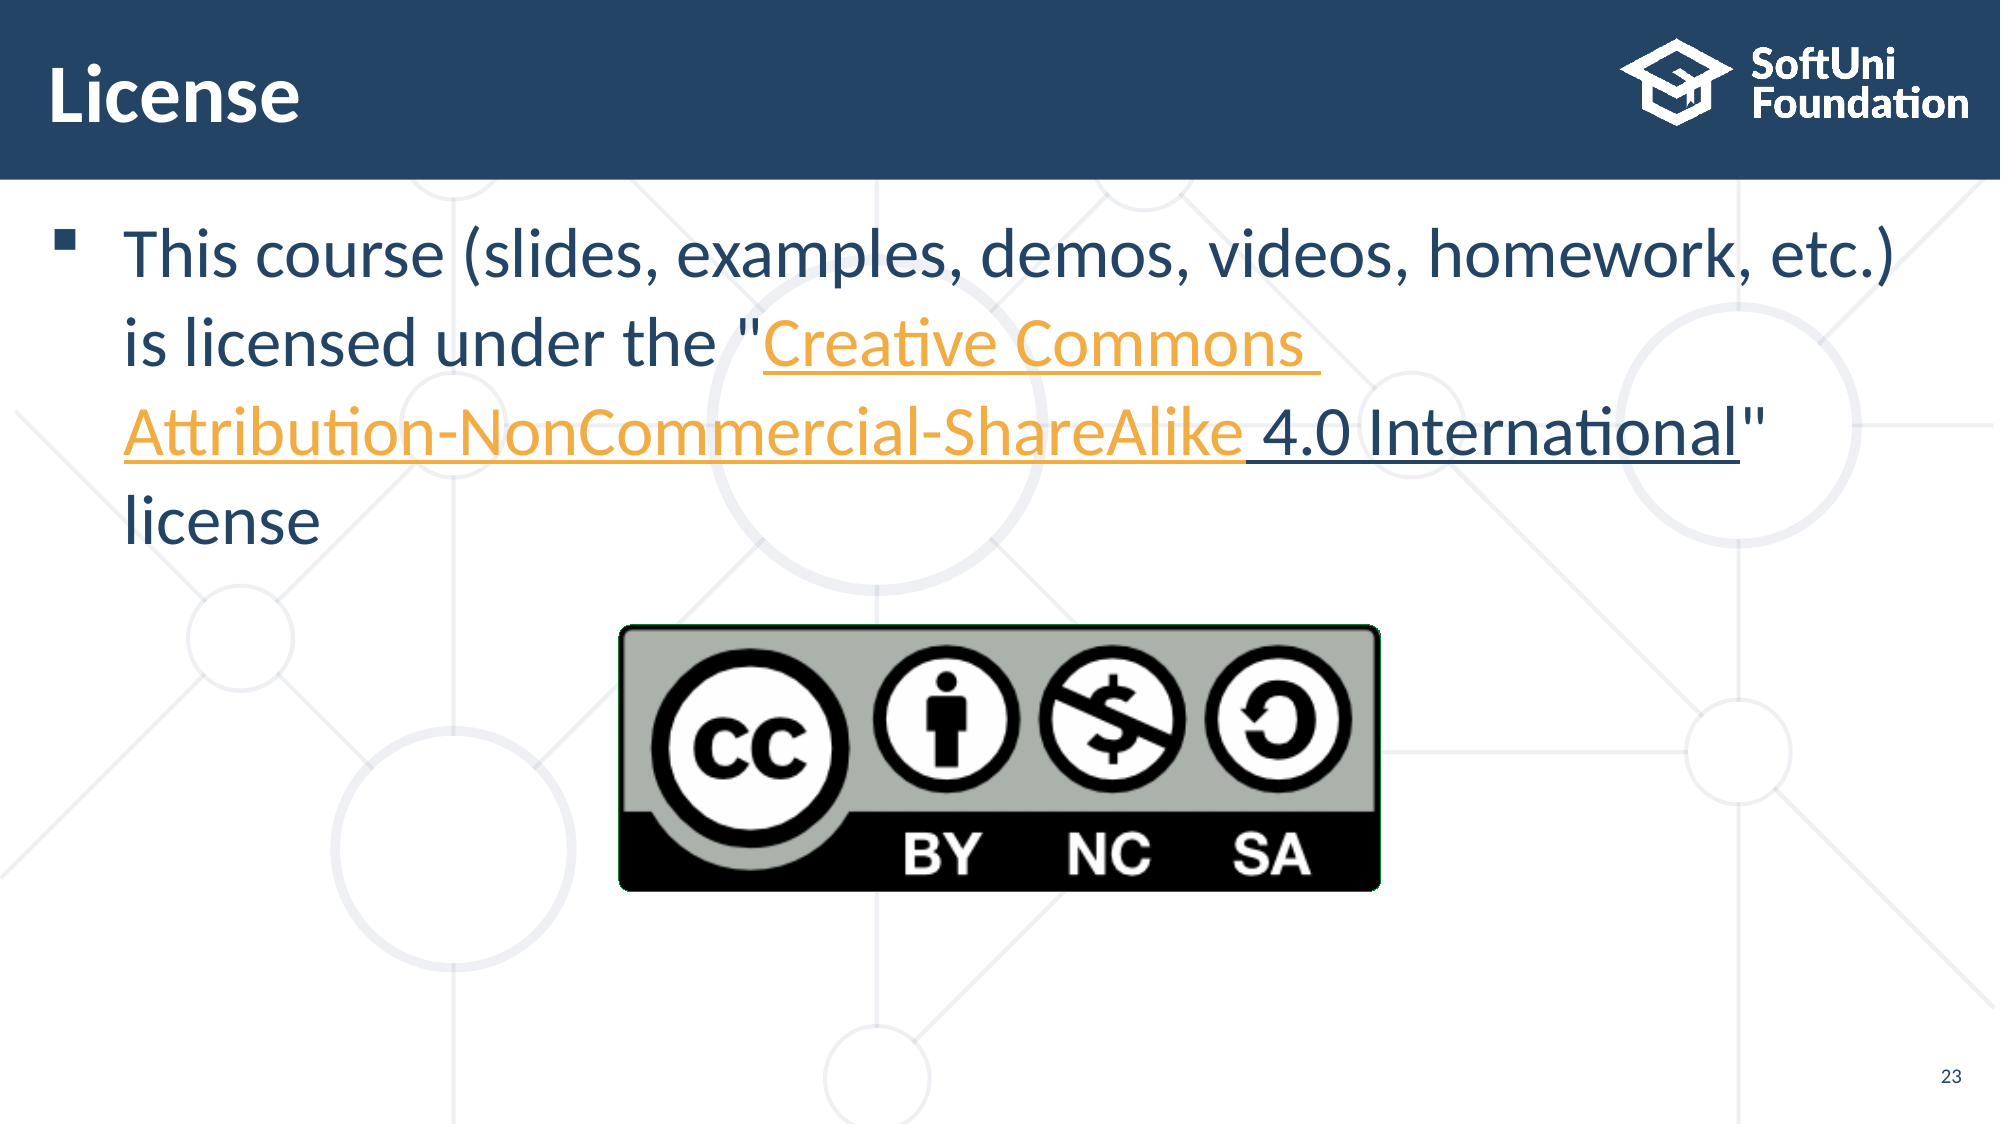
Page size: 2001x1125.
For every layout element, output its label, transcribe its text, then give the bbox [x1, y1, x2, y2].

slide_number 23 [1897, 1049, 1968, 1101]
picture [618, 624, 1381, 892]
list This course (slides, examples, demos, videos, homework, etc.) is licensed under the "Creative Commons Attribution-NonCommercial-ShareAlike 4.0 International" license [31, 196, 1970, 1050]
title License [31, 16, 1591, 162]
picture [1619, 38, 1968, 126]
